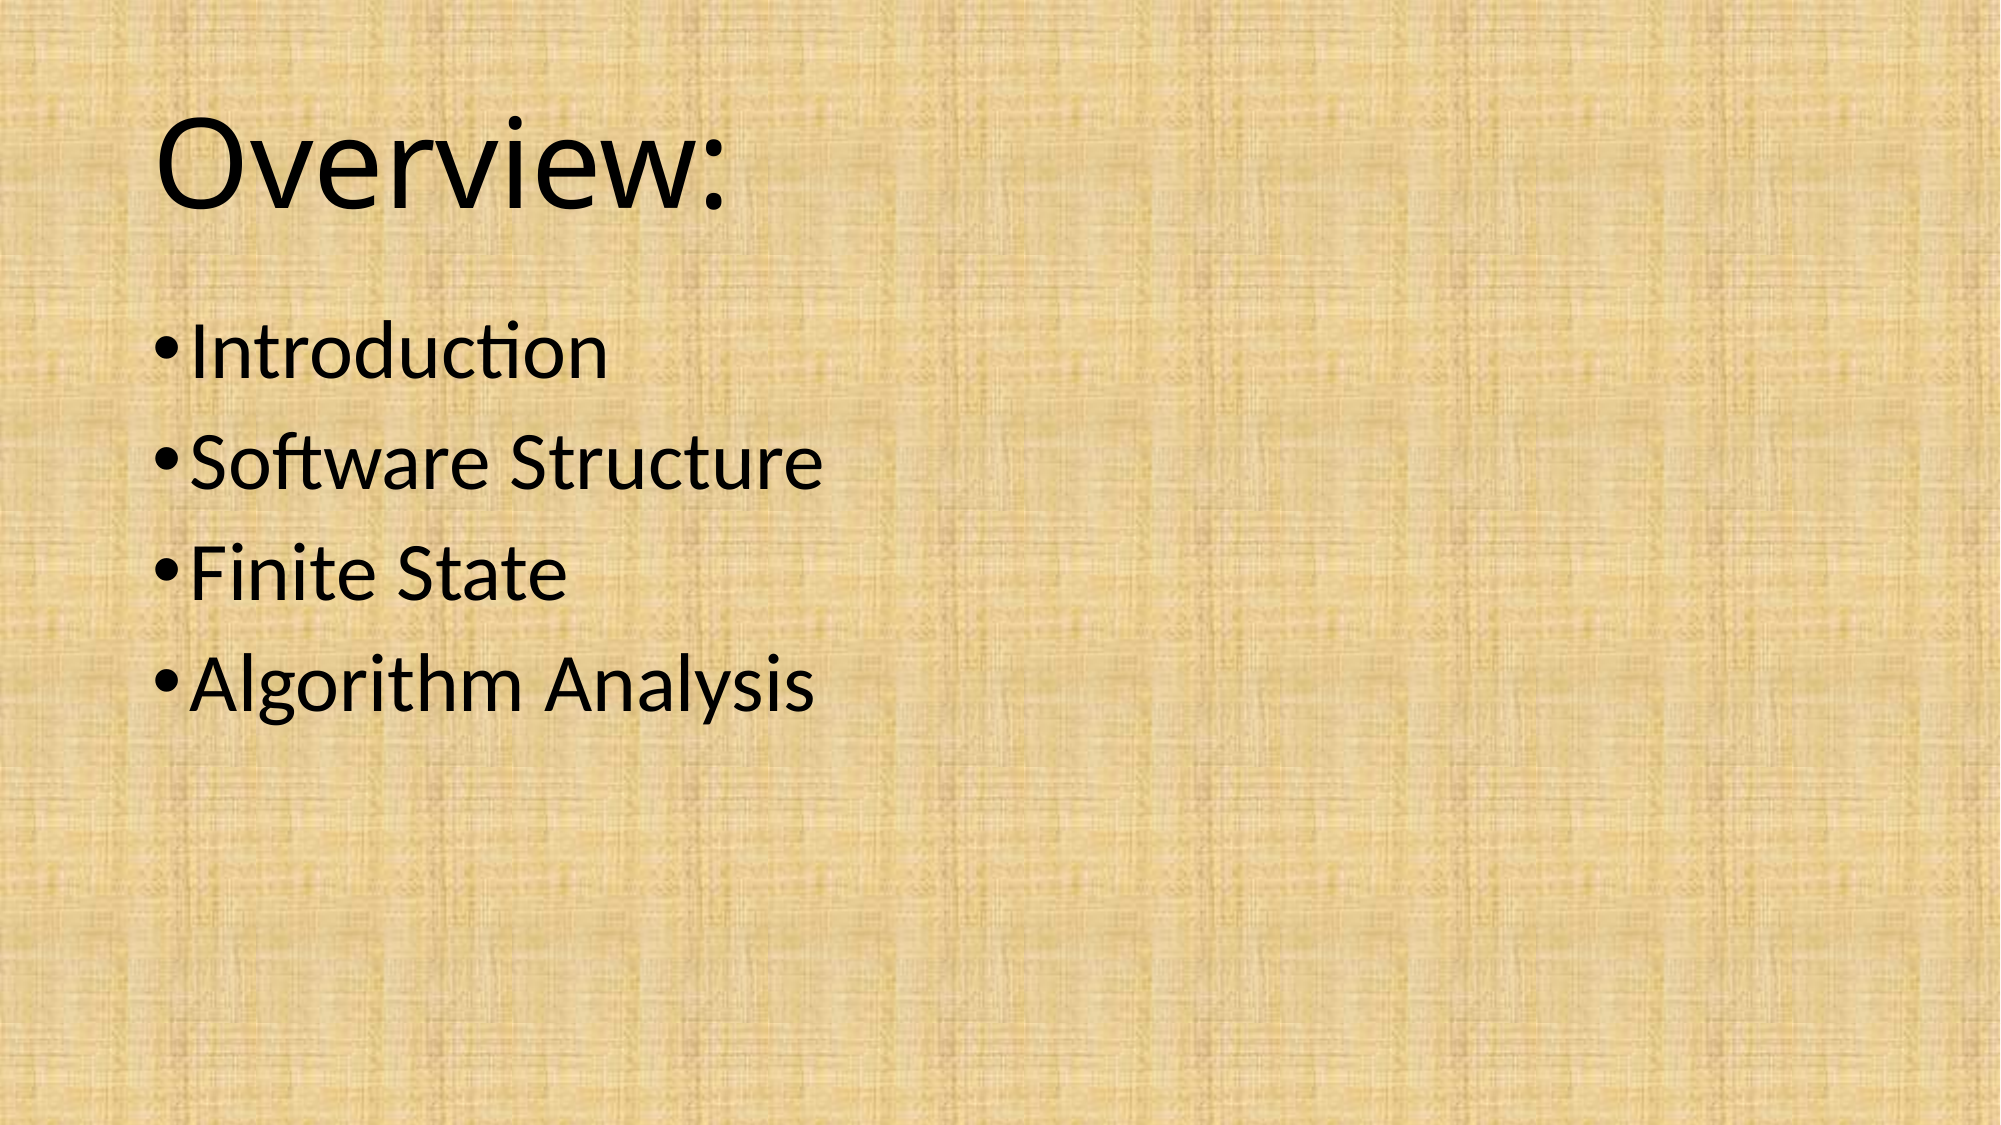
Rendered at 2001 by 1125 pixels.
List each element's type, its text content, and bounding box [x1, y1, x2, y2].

title Overview: [137, 59, 1863, 278]
picture [0, 0, 2001, 1125]
list Introduction Software Structure Finite State Algorithm Analysis [137, 299, 1863, 1014]
